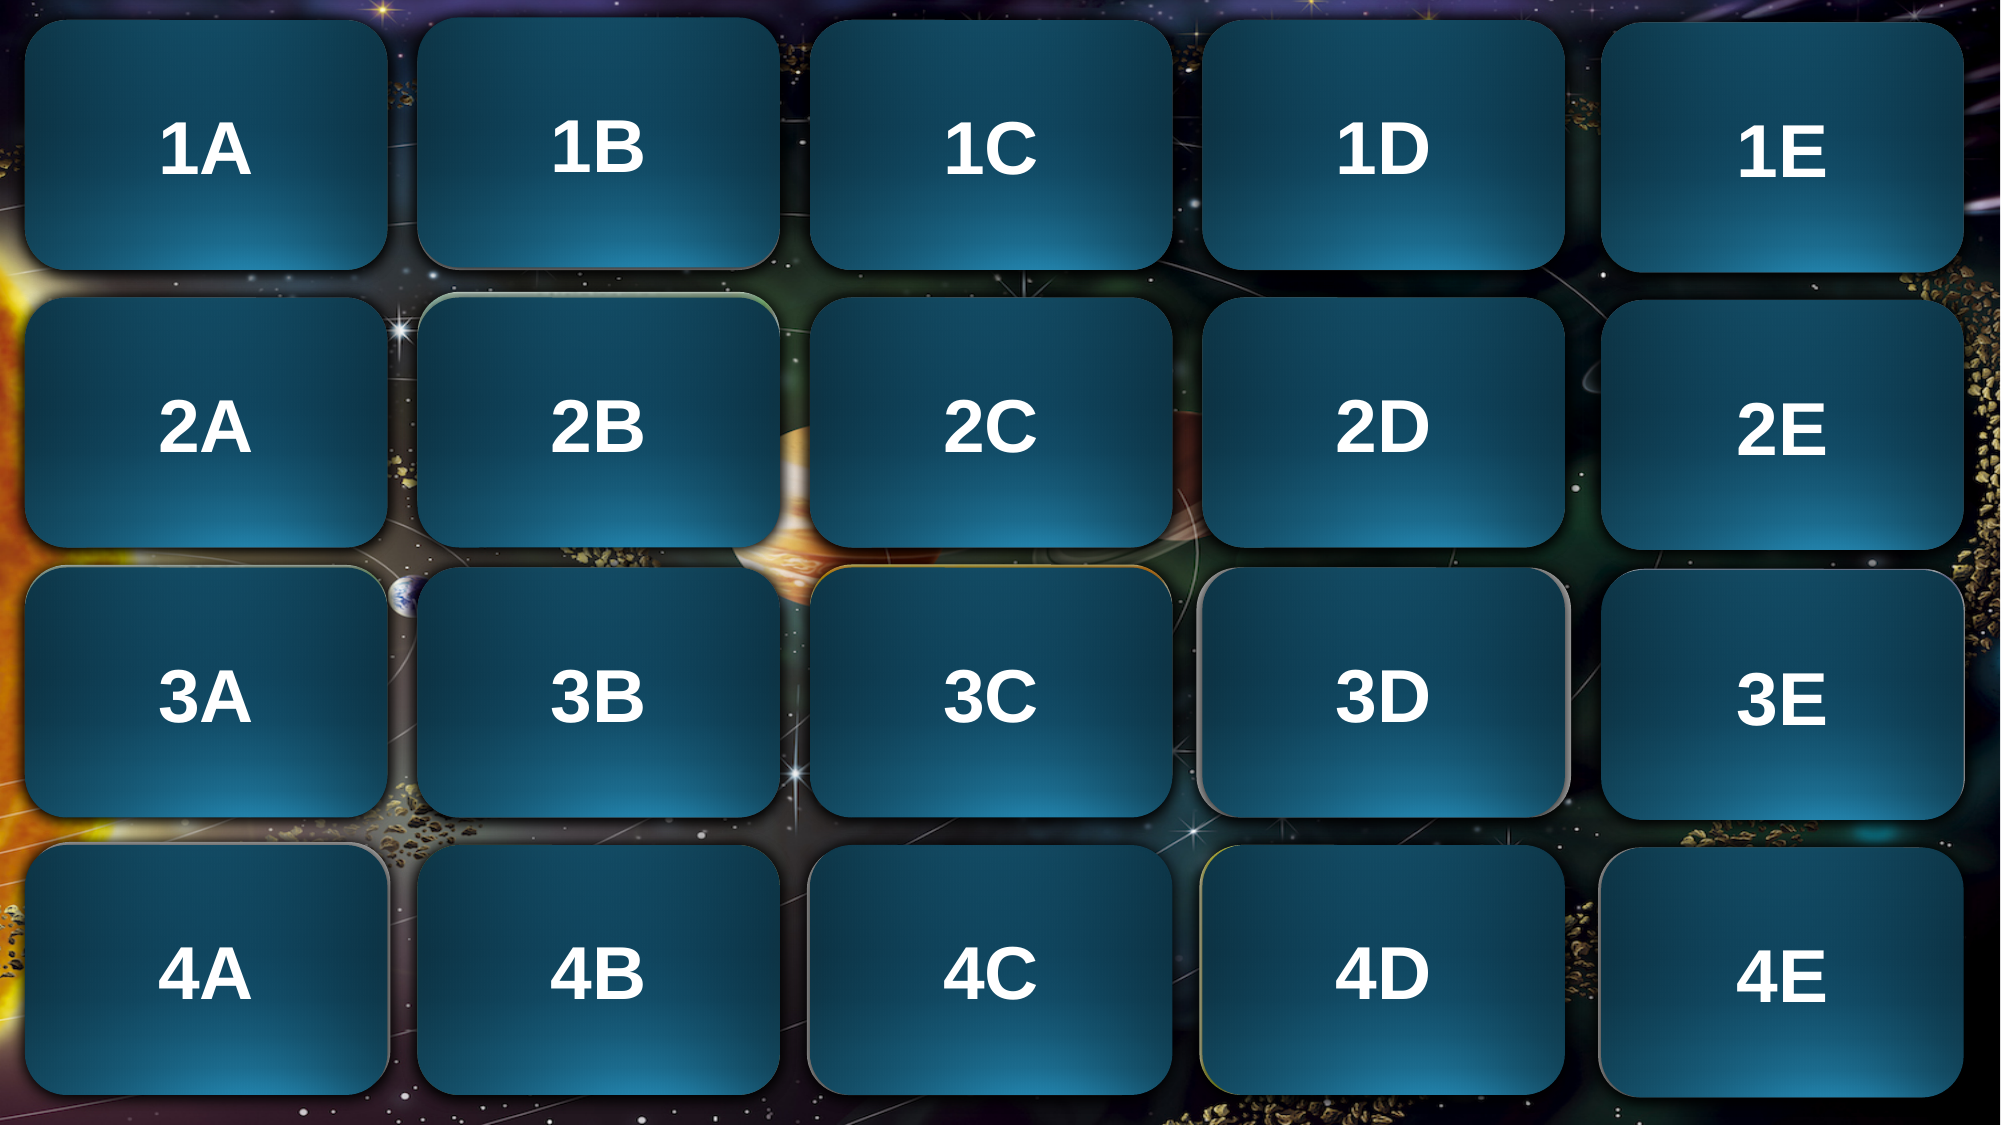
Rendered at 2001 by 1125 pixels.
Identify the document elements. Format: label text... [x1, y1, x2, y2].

text_box 3E [1599, 568, 1966, 822]
text_box 3C [808, 565, 1174, 820]
text_box 2E [1599, 298, 1966, 552]
text_box 3A [23, 565, 389, 820]
text_box 1E [1599, 20, 1966, 275]
text_box 1B [415, 15, 782, 269]
text_box 4A [23, 843, 389, 1097]
text_box 4C [808, 843, 1174, 1097]
text_box 1D [1200, 18, 1567, 272]
text_box 2B [415, 295, 782, 550]
text_box 2A [23, 295, 389, 550]
text_box 4D [1200, 843, 1567, 1097]
text_box 2D [1200, 295, 1567, 550]
text_box 4B [415, 843, 782, 1097]
text_box 3B [415, 565, 782, 820]
text_box 2C [808, 295, 1174, 550]
text_box 4E [1599, 845, 1966, 1100]
picture [0, 0, 2001, 1125]
text_box 3D [1200, 565, 1567, 820]
text_box 1A [23, 18, 389, 272]
text_box 1C [808, 18, 1174, 272]
